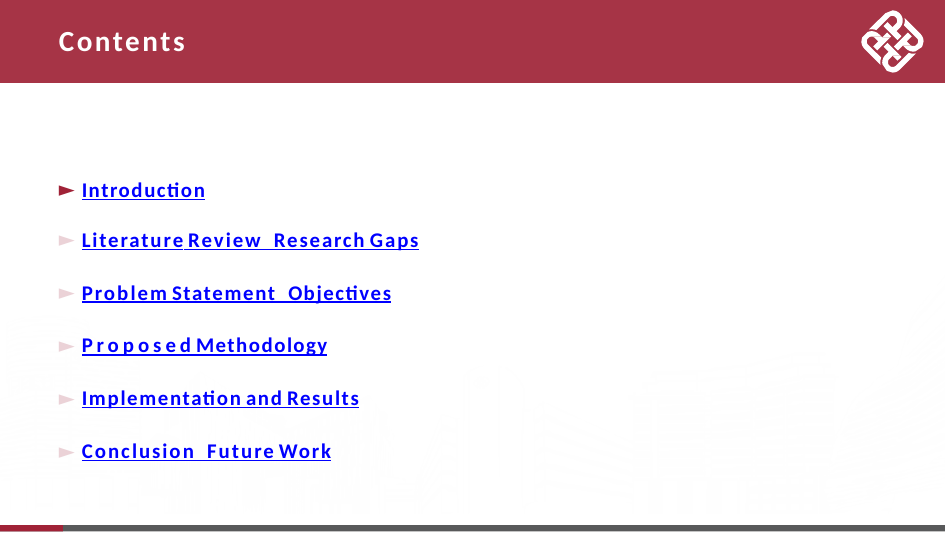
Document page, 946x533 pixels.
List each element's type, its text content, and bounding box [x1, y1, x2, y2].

picture [0, 275, 945, 514]
title Contents [56, 19, 802, 112]
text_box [0, 524, 946, 532]
list Introduction Literature Review Research Gaps Problem Statement Objectives Proposed Methodology Implementation and Results Conclusion Future Work [56, 174, 446, 274]
